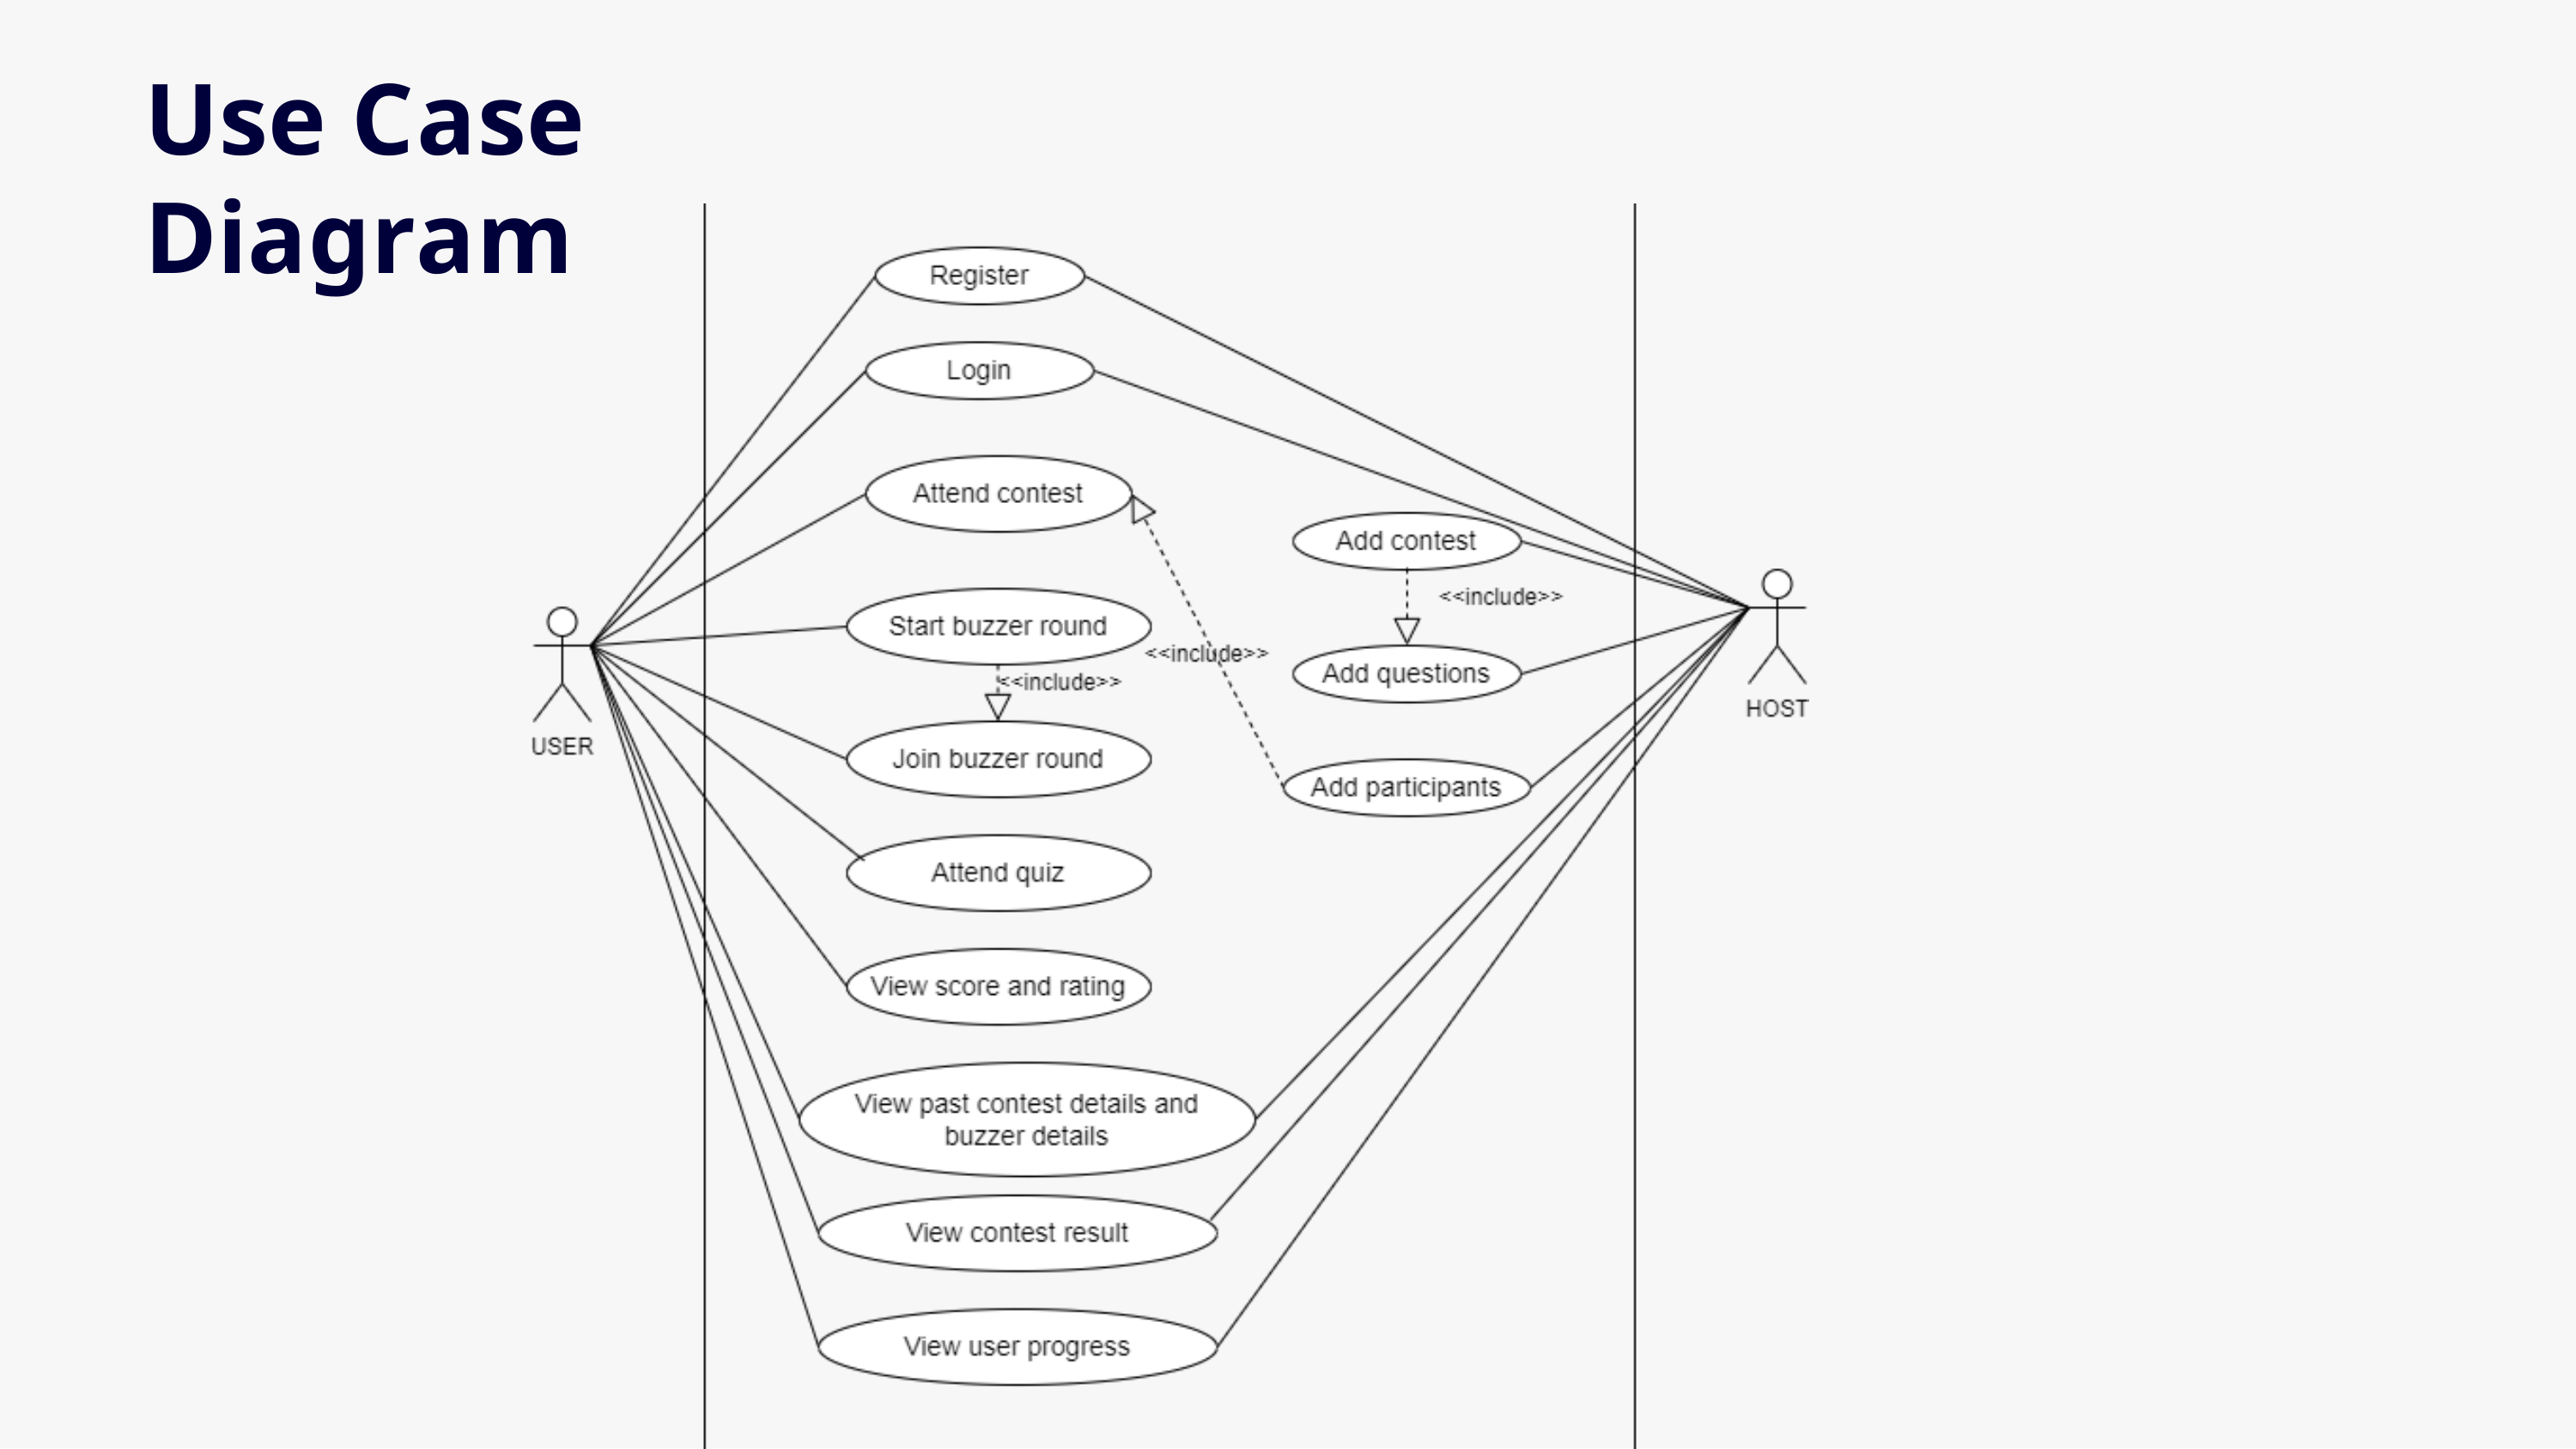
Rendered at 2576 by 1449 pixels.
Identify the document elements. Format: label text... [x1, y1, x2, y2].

picture [531, 203, 1809, 1449]
title Use Case Diagram [143, 55, 1005, 300]
